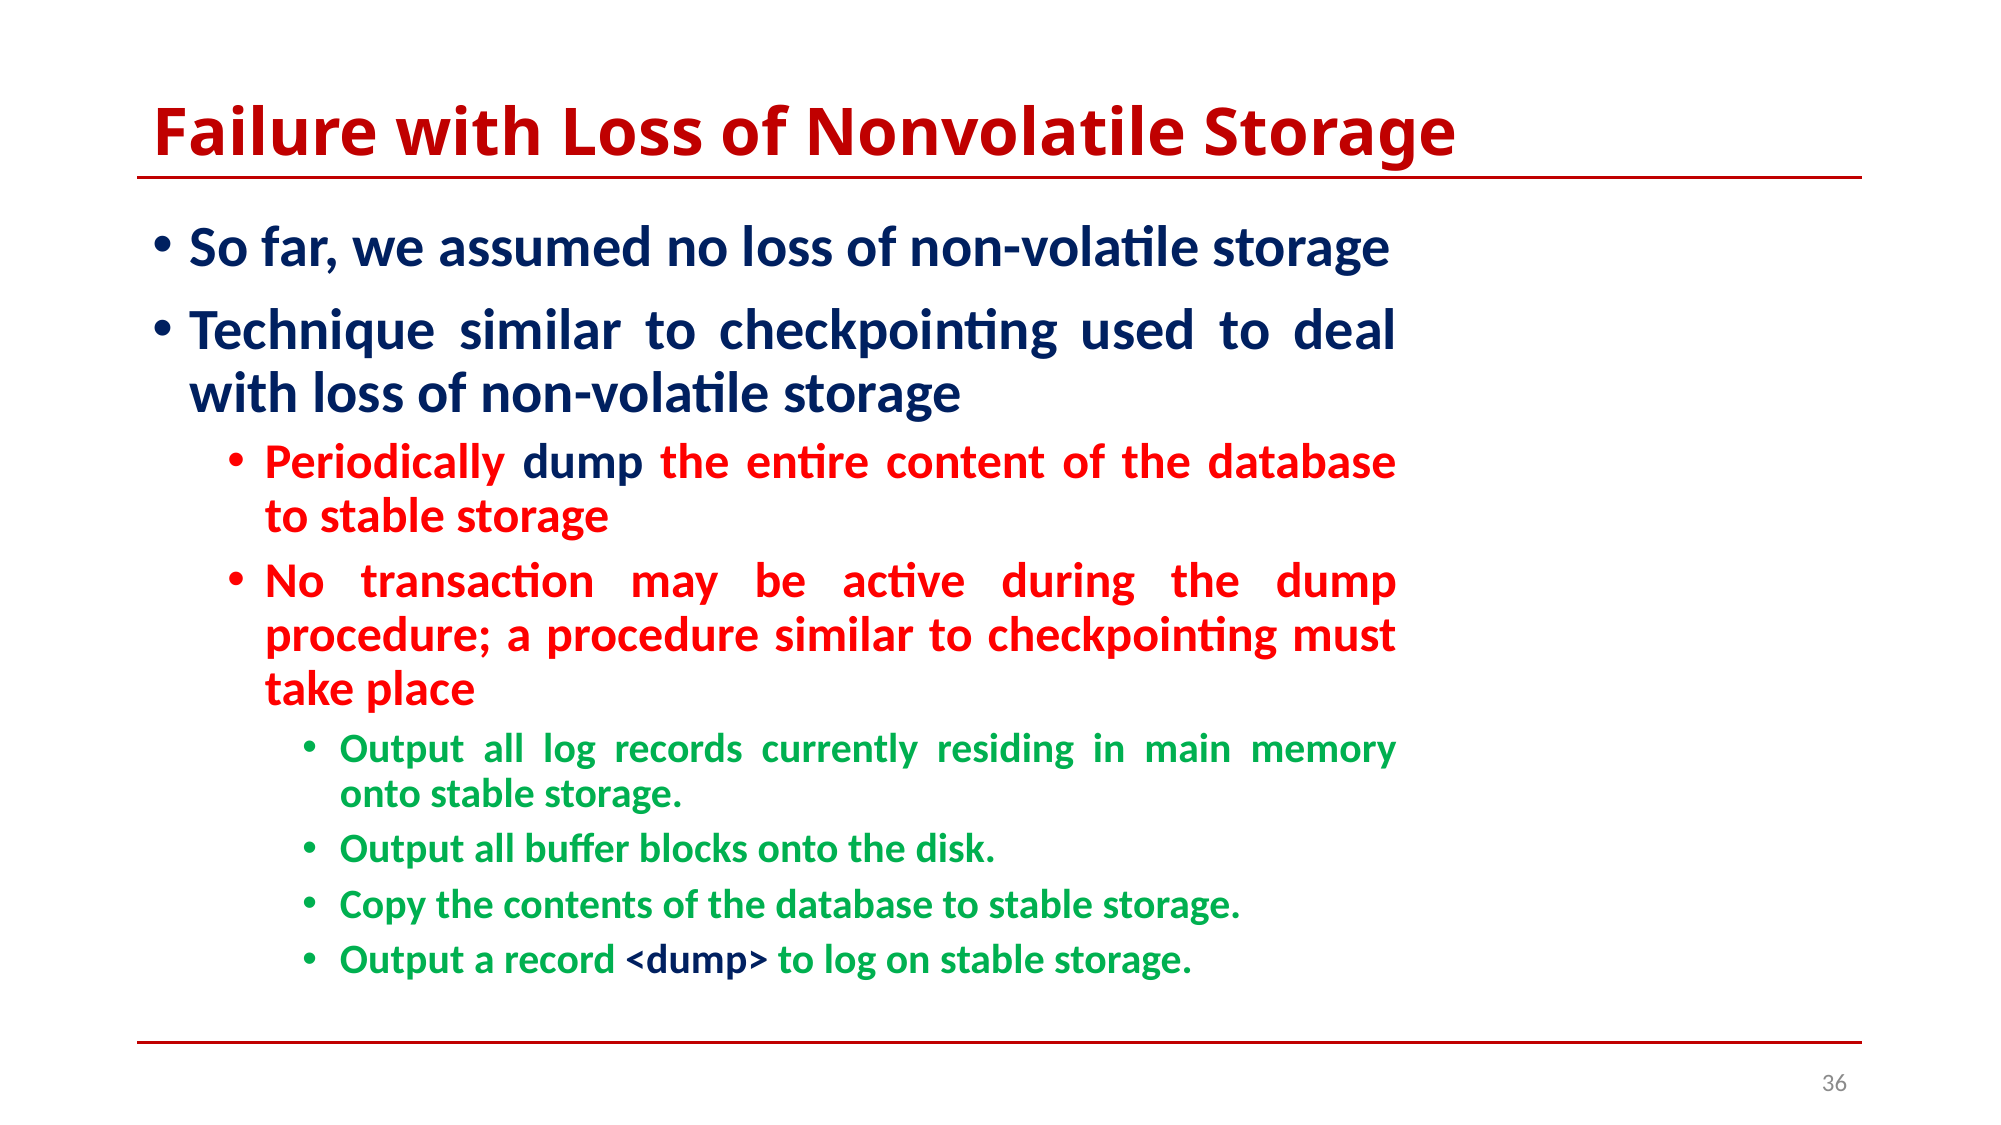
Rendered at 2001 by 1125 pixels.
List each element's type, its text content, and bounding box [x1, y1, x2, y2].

slide_number 36 [1412, 1051, 1863, 1111]
title Failure with Loss of Nonvolatile Storage [137, 90, 1863, 178]
list So far, we assumed no loss of non-volatile storage Technique similar to checkpointing used to deal with loss of non-volatile storage Periodically dump the entire content of the database to stable storage No transaction may be active during the dump procedure; a procedure similar to checkpointing must take place Output all log records currently residing in main memory onto stable storage. Output all buffer blocks onto the disk. Copy the contents of the database to stable storage. Output a record <dump> to log on stable storage. [137, 208, 1413, 1014]
